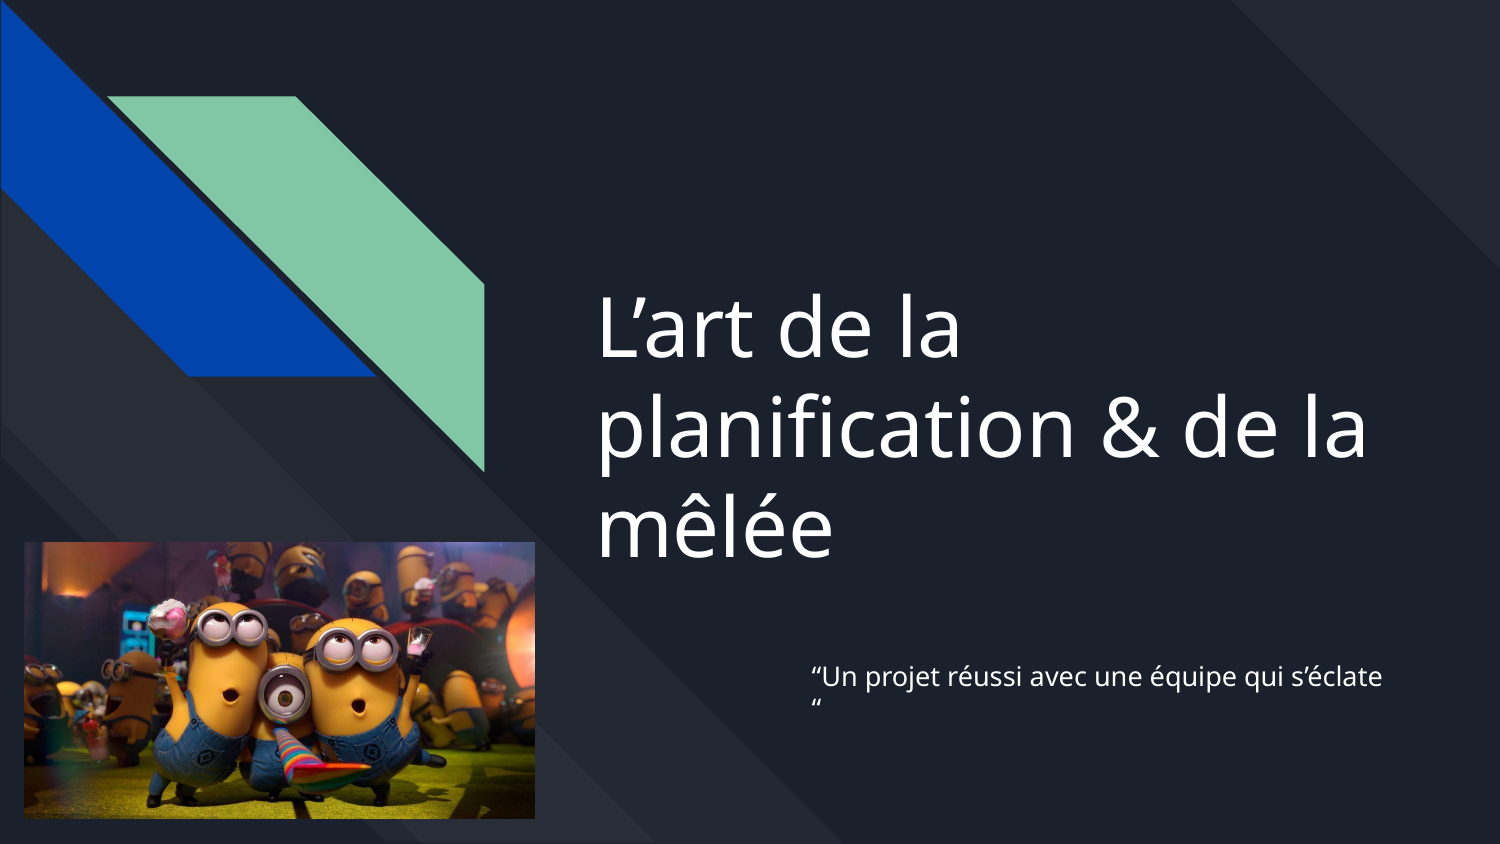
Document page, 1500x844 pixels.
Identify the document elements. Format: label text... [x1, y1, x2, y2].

subtitle “Un projet réussi avec une équipe qui s’éclate “ [796, 643, 1404, 727]
picture [24, 542, 536, 820]
title L’art de la planification & de la mêlée [580, 258, 1404, 518]
